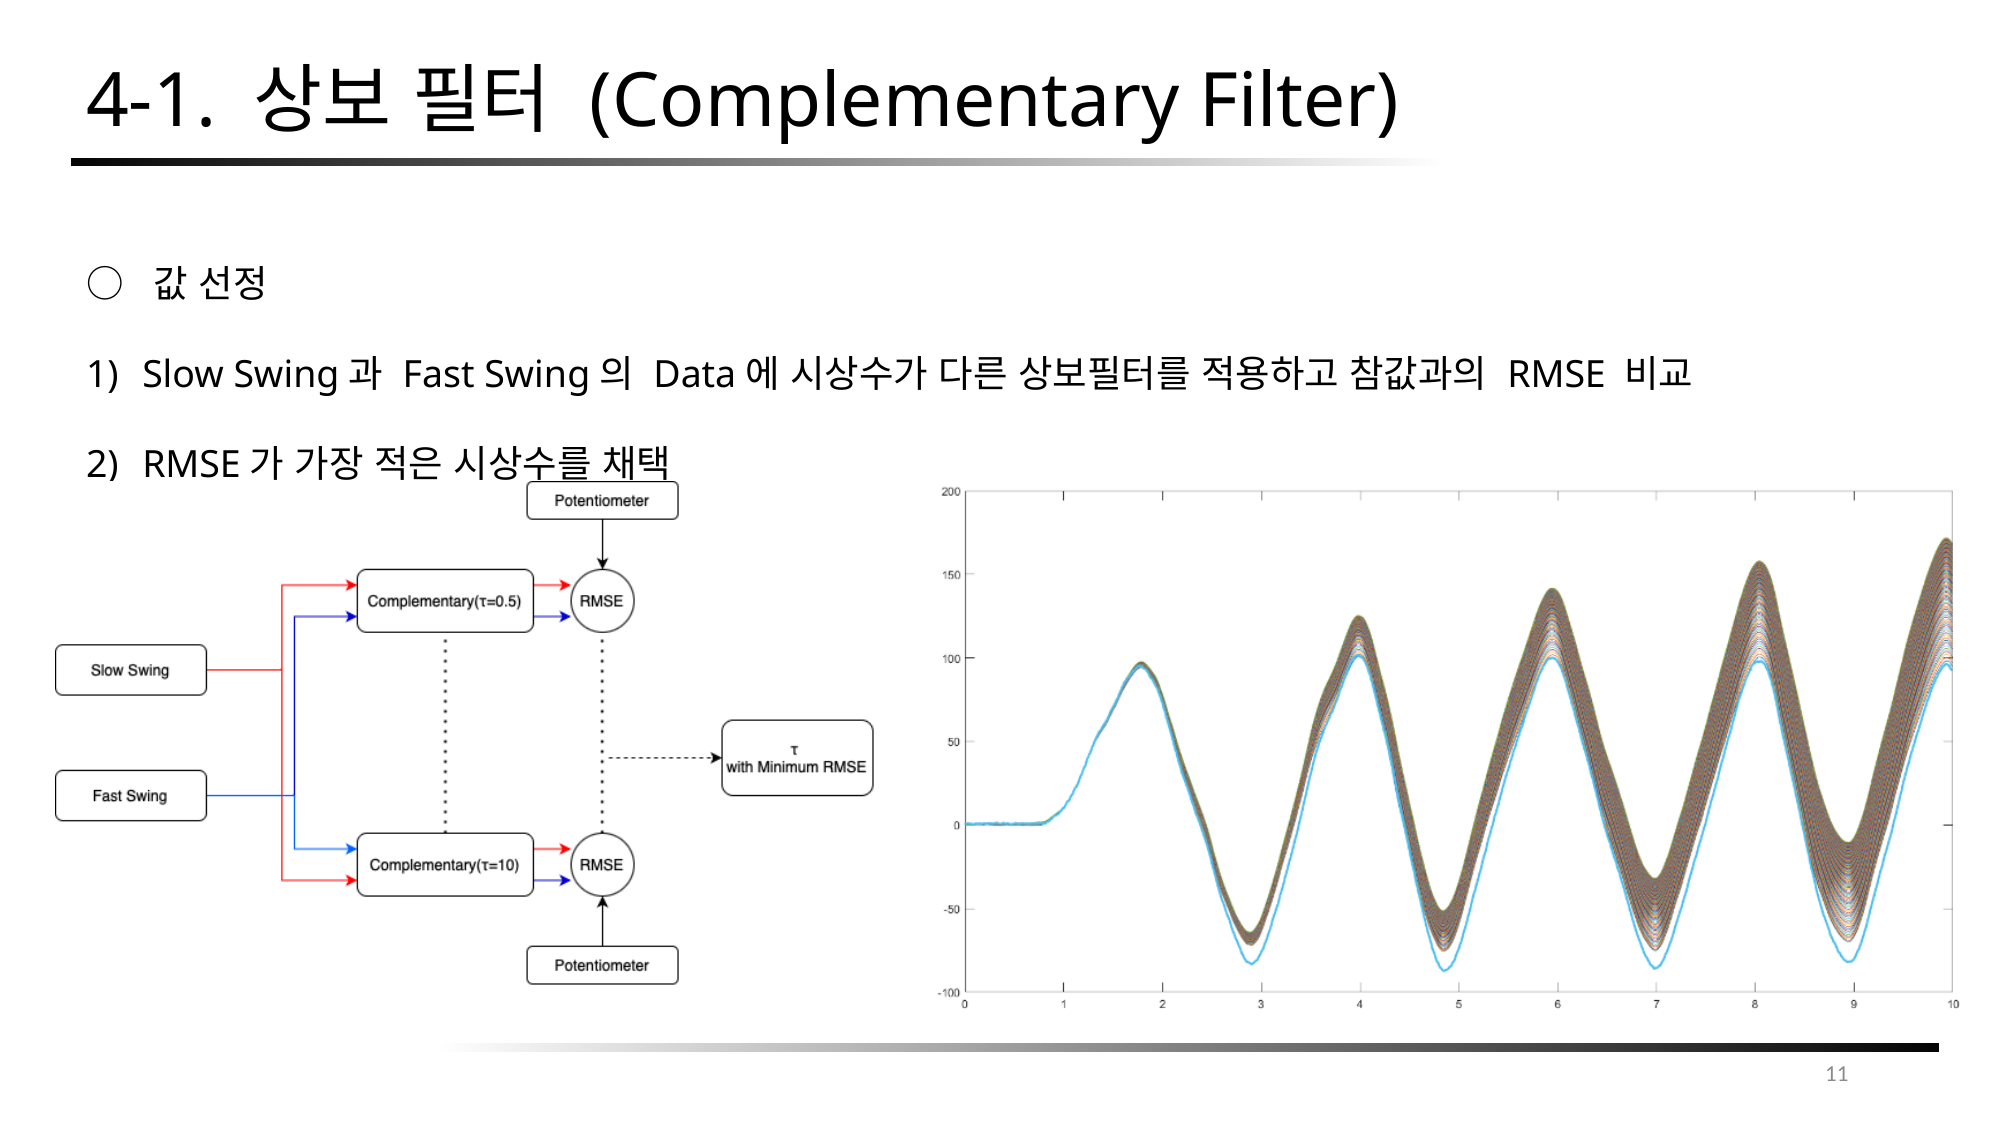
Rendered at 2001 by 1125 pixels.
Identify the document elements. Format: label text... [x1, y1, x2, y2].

picture [55, 481, 875, 986]
title 4-1. 상보 필터 (Complementary Filter) [71, 58, 1678, 146]
slide_number 11 [1413, 1042, 1864, 1103]
picture [930, 473, 1971, 1021]
